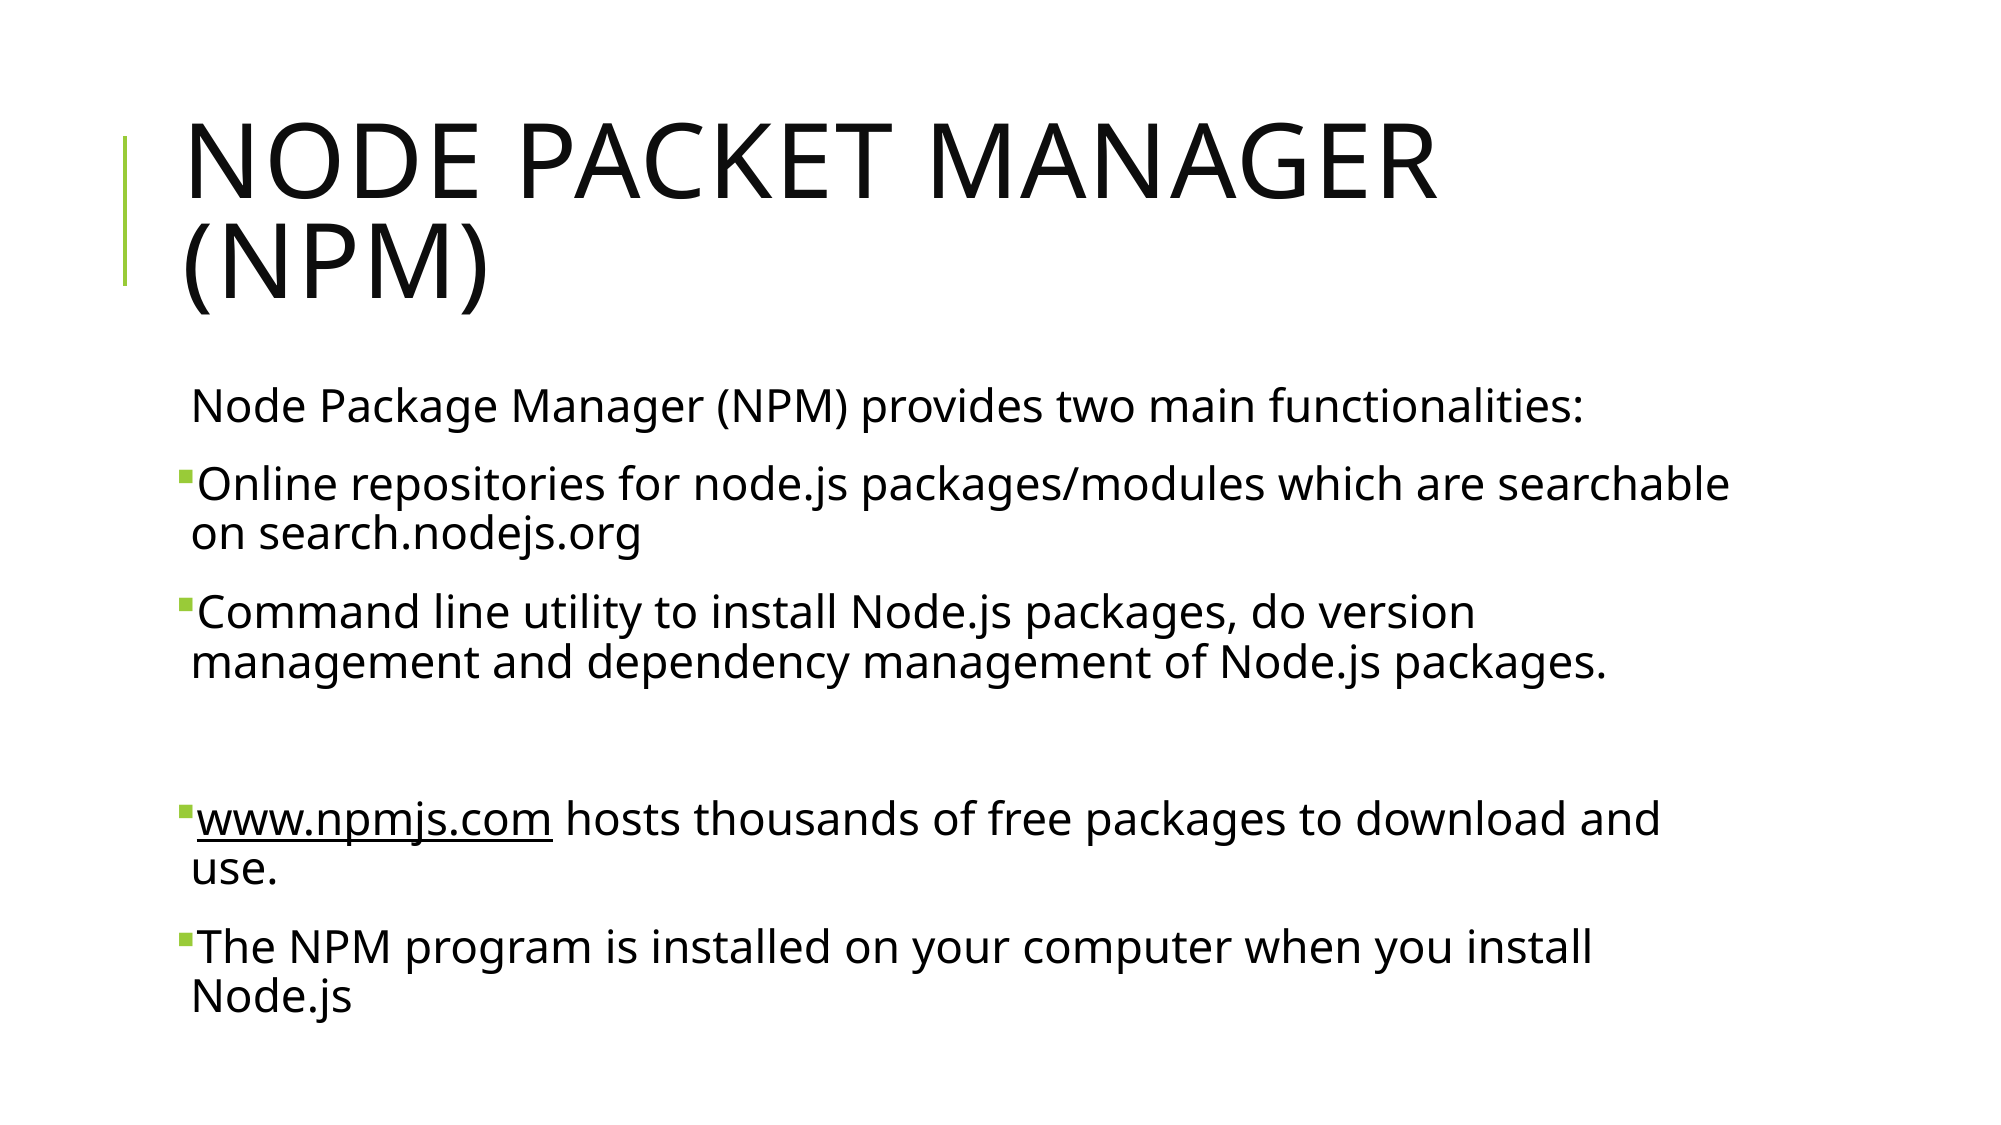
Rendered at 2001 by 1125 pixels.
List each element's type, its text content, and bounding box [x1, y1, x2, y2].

list Node Package Manager (NPM) provides two main functionalities: Online repositories for node.js packages/modules which are searchable on search.nodejs.org Command line utility to install Node.js packages, do version management and dependency management of Node.js packages. www.npmjs.com hosts thousands of free packages to download and use. The NPM program is installed on your computer when you install Node.js [168, 375, 1763, 1035]
title Node Packet Manager (NPM) [168, 96, 1763, 342]
